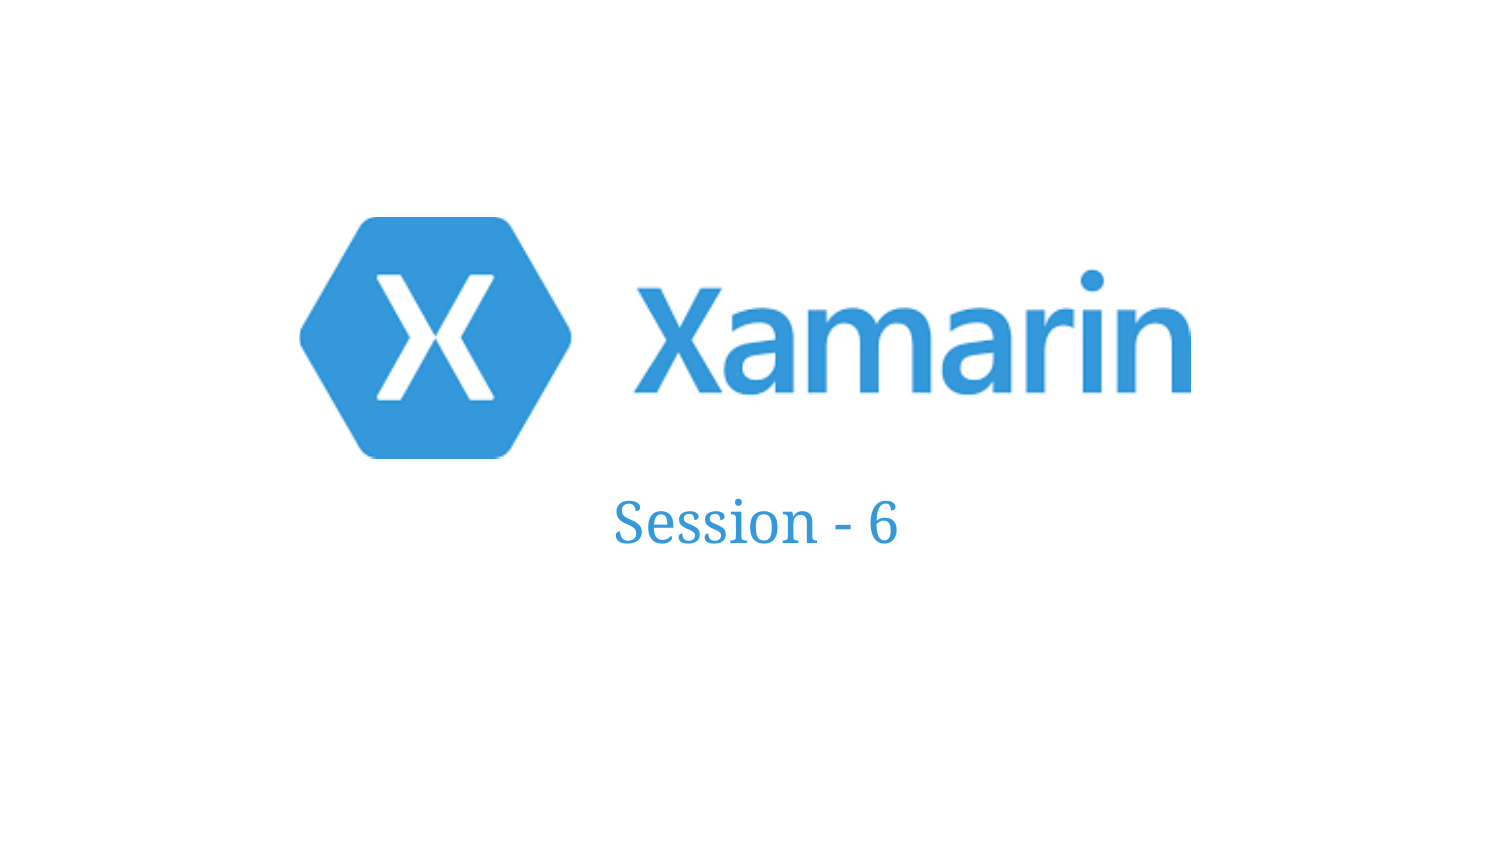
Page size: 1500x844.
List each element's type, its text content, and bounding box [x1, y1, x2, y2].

text_box Session - 6 [58, 470, 1456, 601]
picture [299, 217, 1191, 460]
